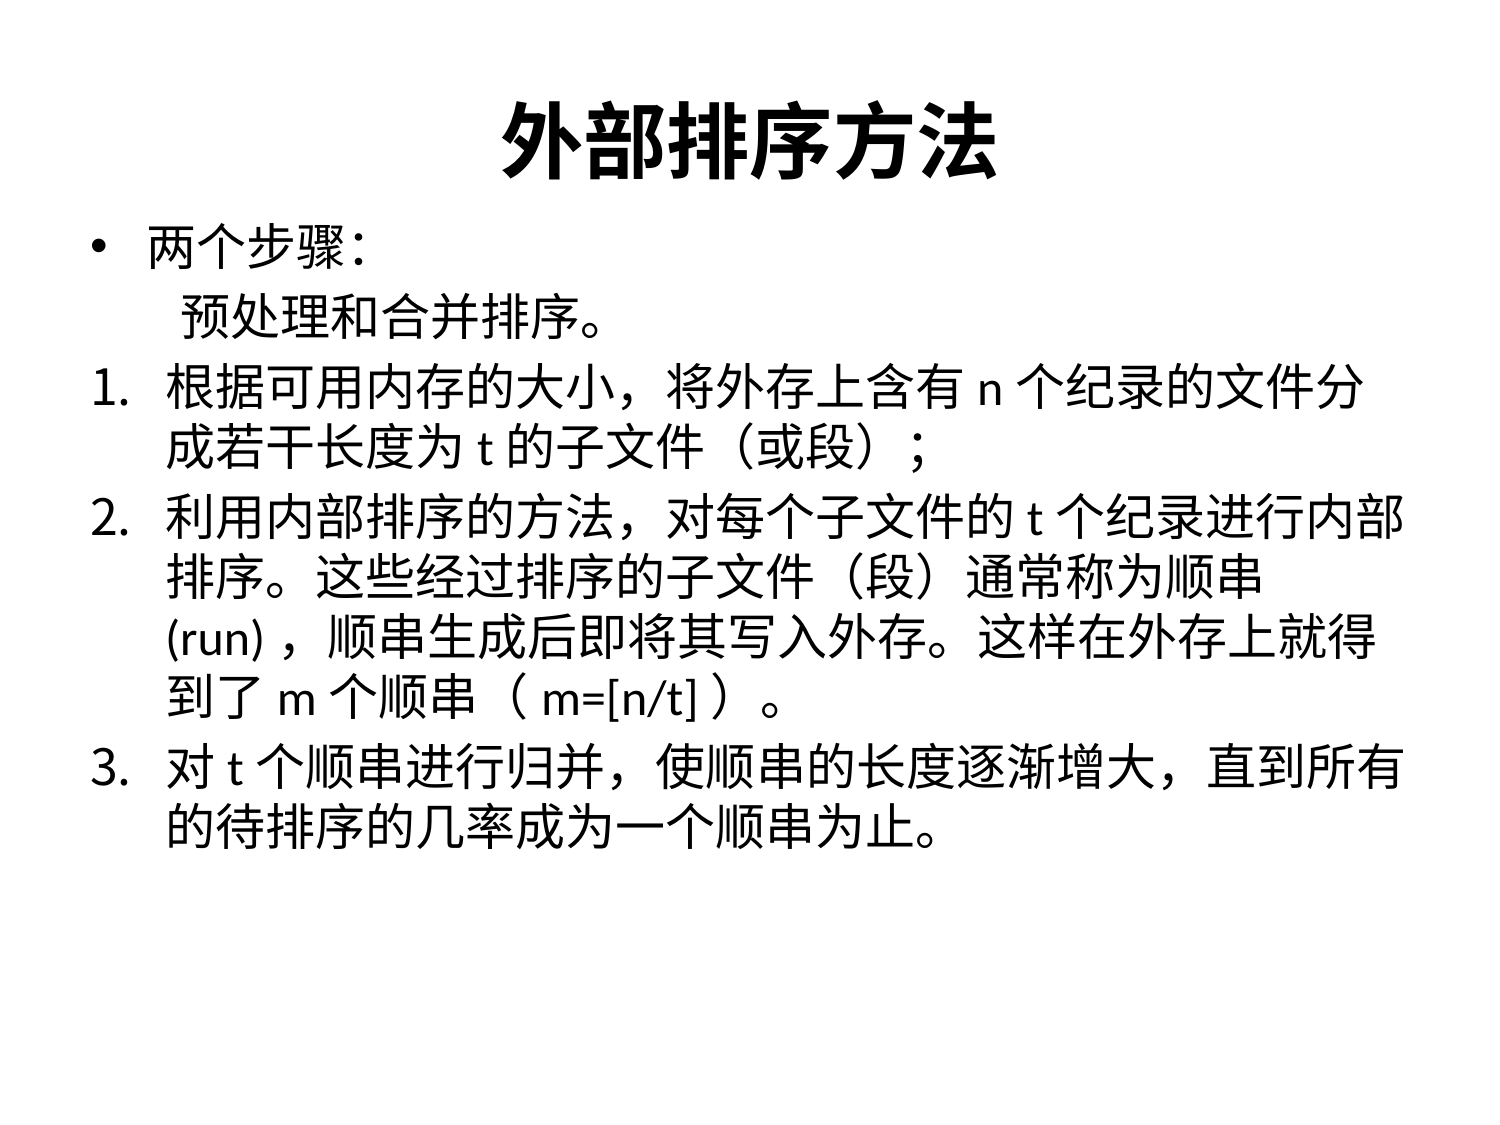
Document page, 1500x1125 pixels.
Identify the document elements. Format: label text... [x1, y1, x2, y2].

title 外部排序方法 [75, 45, 1425, 208]
list 两个步骤： 预处理和合并排序。 根据可用内存的大小，将外存上含有n个纪录的文件分成若干长度为t的子文件（或段）； 利用内部排序的方法，对每个子文件的t个纪录进行内部排序。这些经过排序的子文件（段）通常称为顺串(run)，顺串生成后即将其写入外存。这样在外存上就得到了m个顺串（m=[n/t]）。 对t个顺串进行归并，使顺串的长度逐渐增大，直到所有的待排序的几率成为一个顺串为止。 [75, 208, 1425, 1005]
